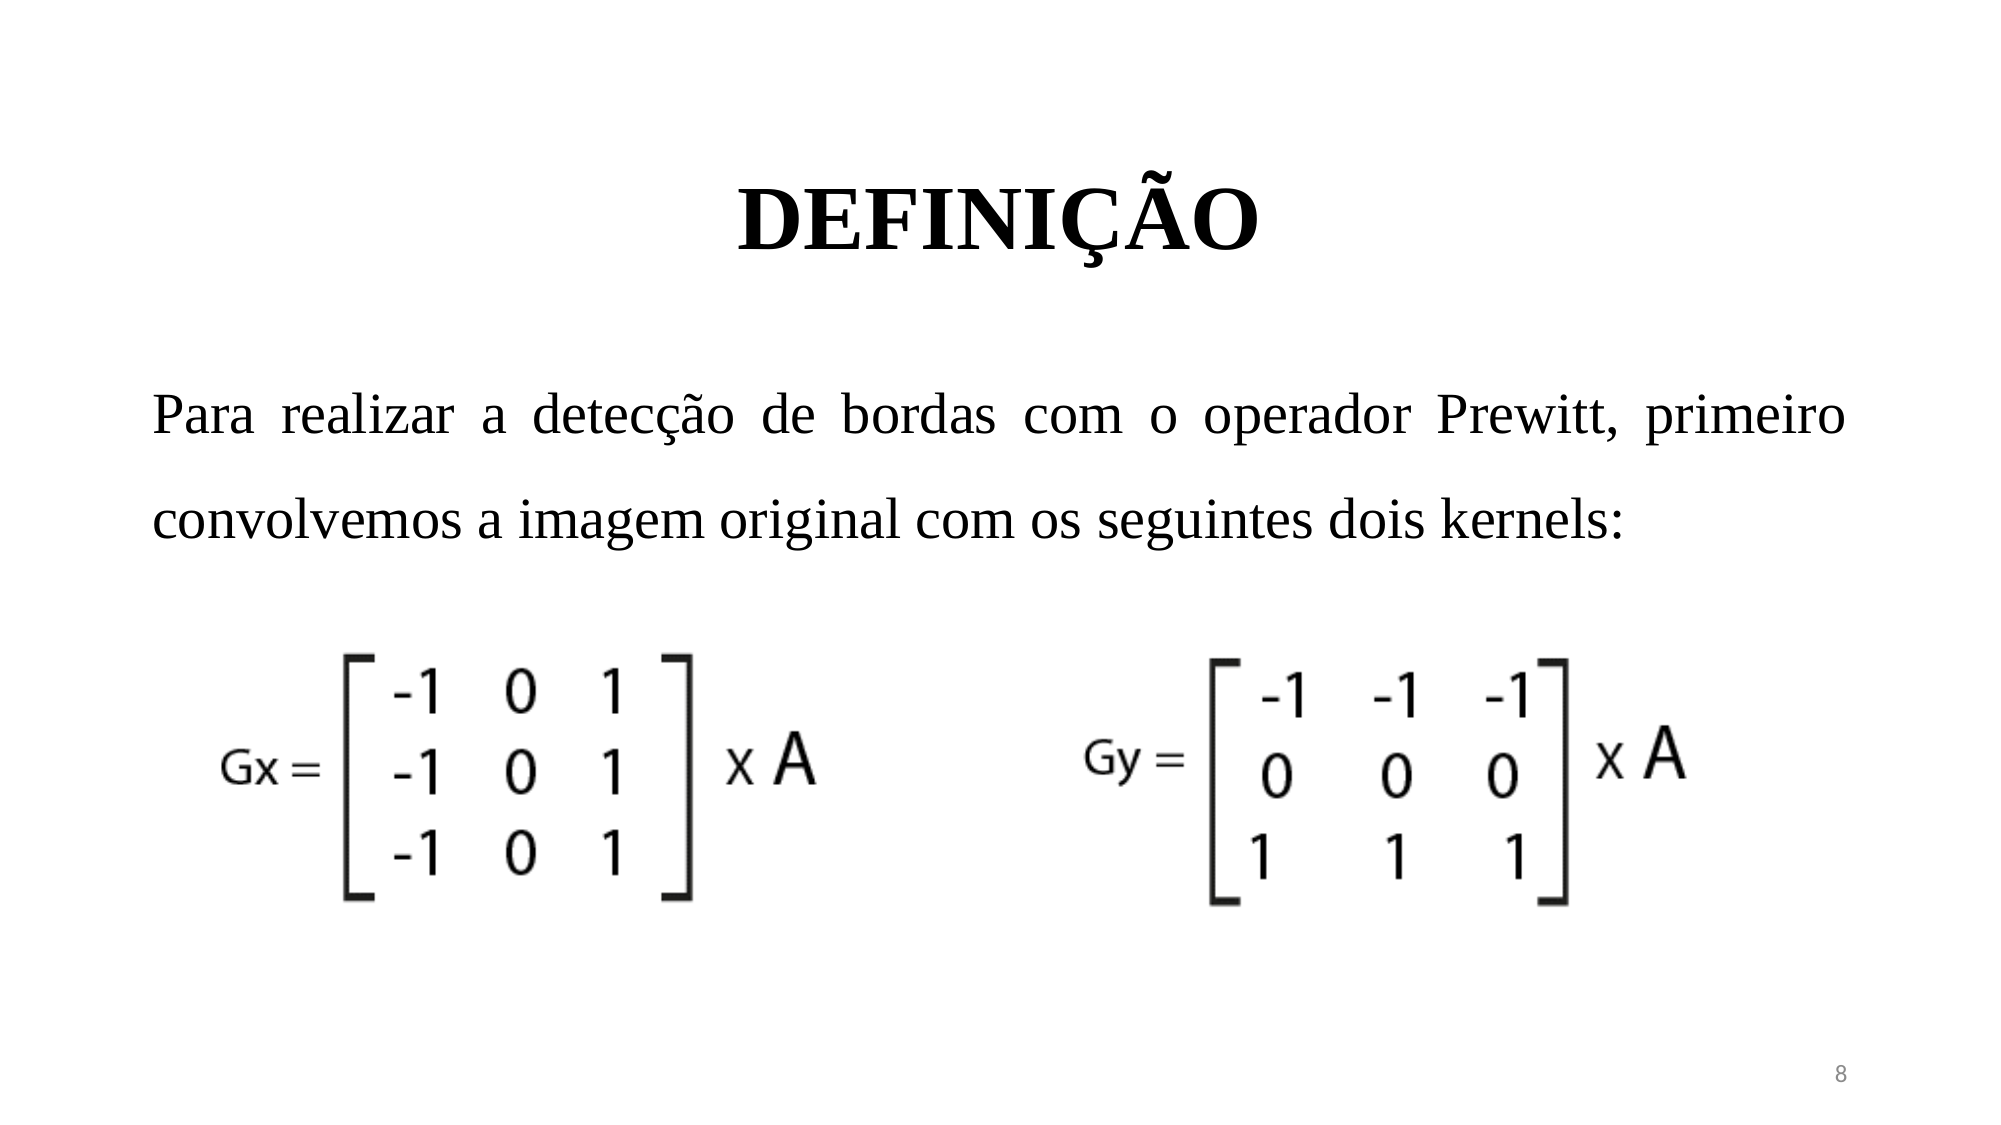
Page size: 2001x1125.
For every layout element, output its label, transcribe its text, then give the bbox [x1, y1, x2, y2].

text_box Para realizar a detecção de bordas com o operador Prewitt, primeiro convolvemos a imagem original com os seguintes dois kernels: [137, 333, 1863, 684]
picture [220, 645, 1689, 917]
text_box DEFINIÇÃO [137, 59, 1863, 278]
slide_number 8 [1412, 1042, 1863, 1103]
